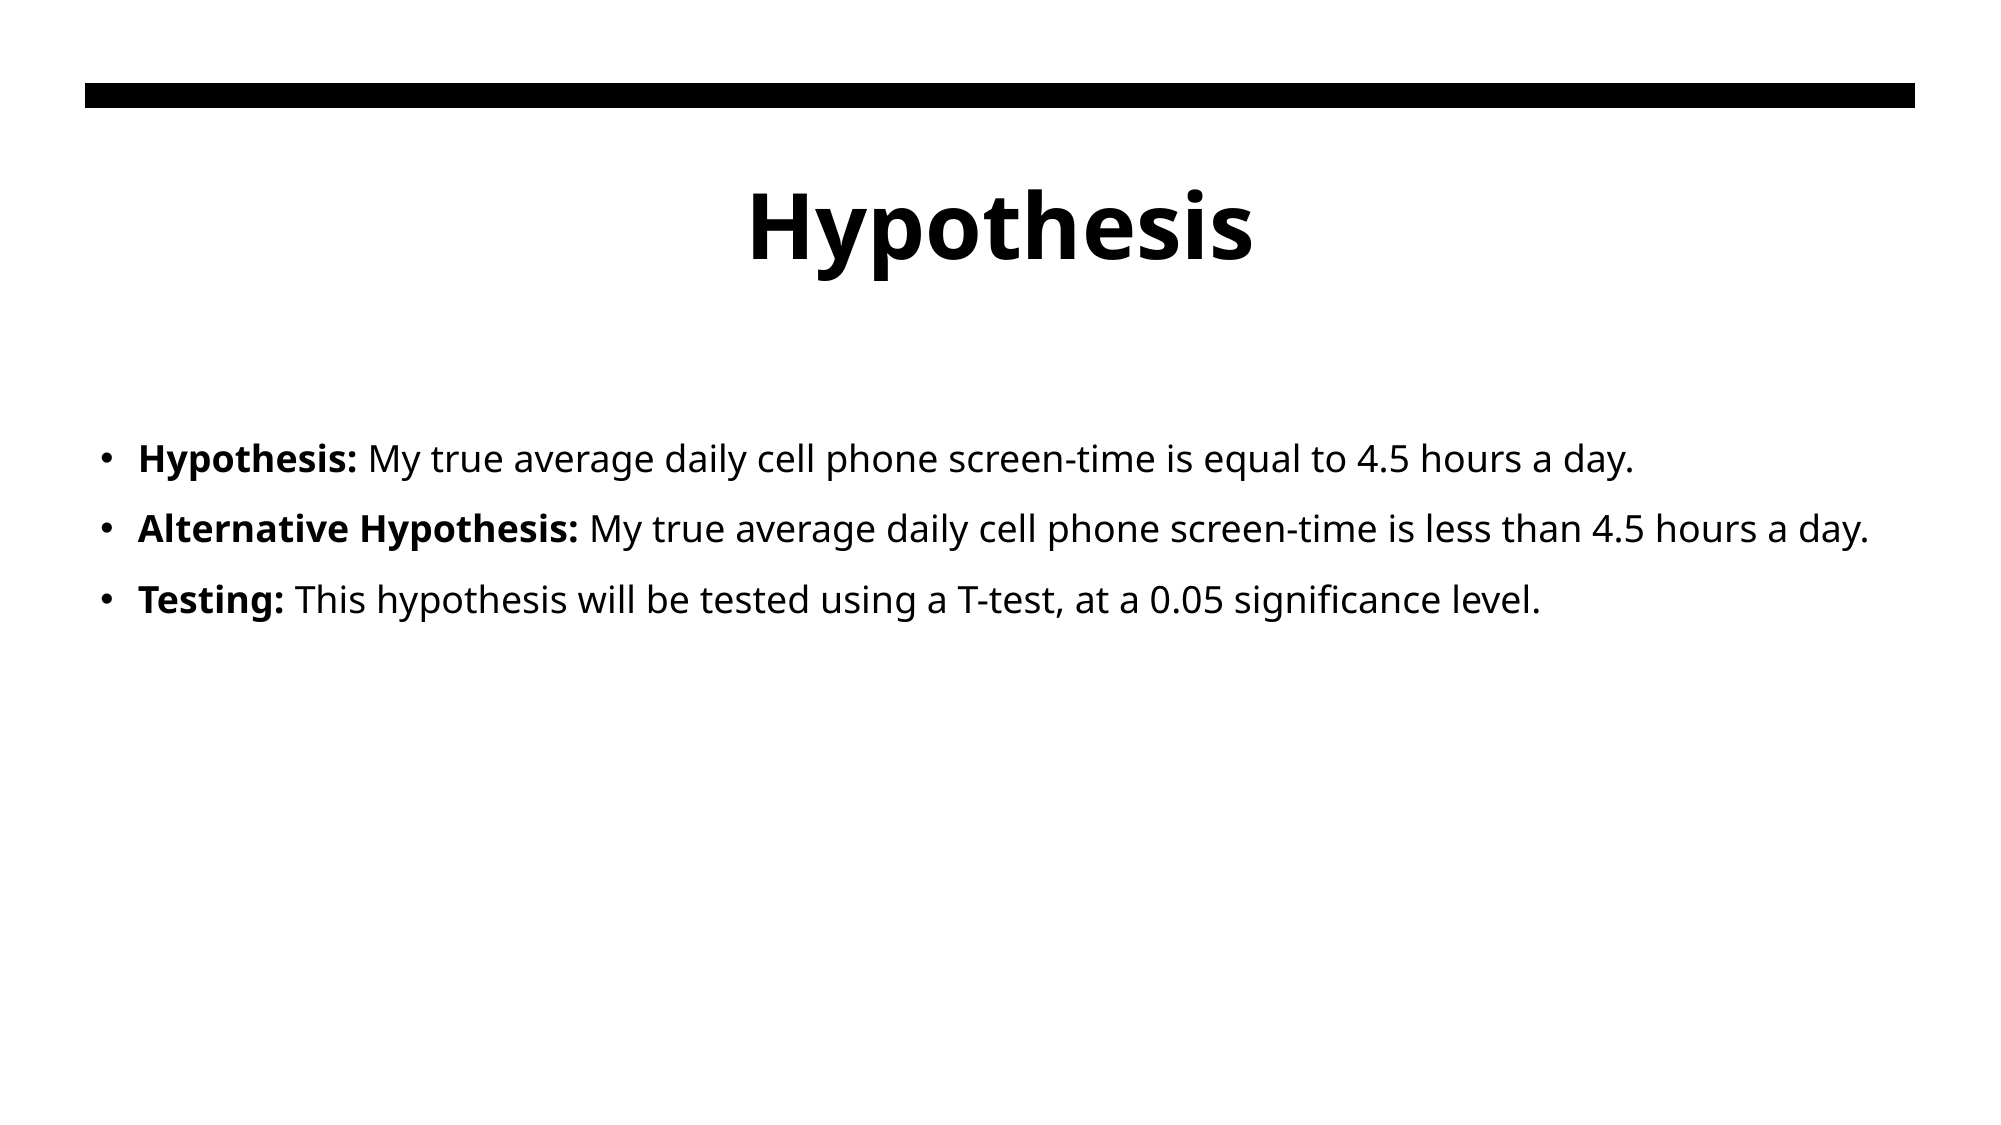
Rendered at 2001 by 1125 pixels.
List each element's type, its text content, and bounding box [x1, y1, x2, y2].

title Hypothesis [85, 160, 1916, 401]
list Hypothesis: My true average daily cell phone screen-time is equal to 4.5 hours a day. Alternative Hypothesis: My true average daily cell phone screen-time is less than 4.5 hours a day. Testing: This hypothesis will be tested using a T-test, at a 0.05 significance level. [85, 423, 1916, 1041]
